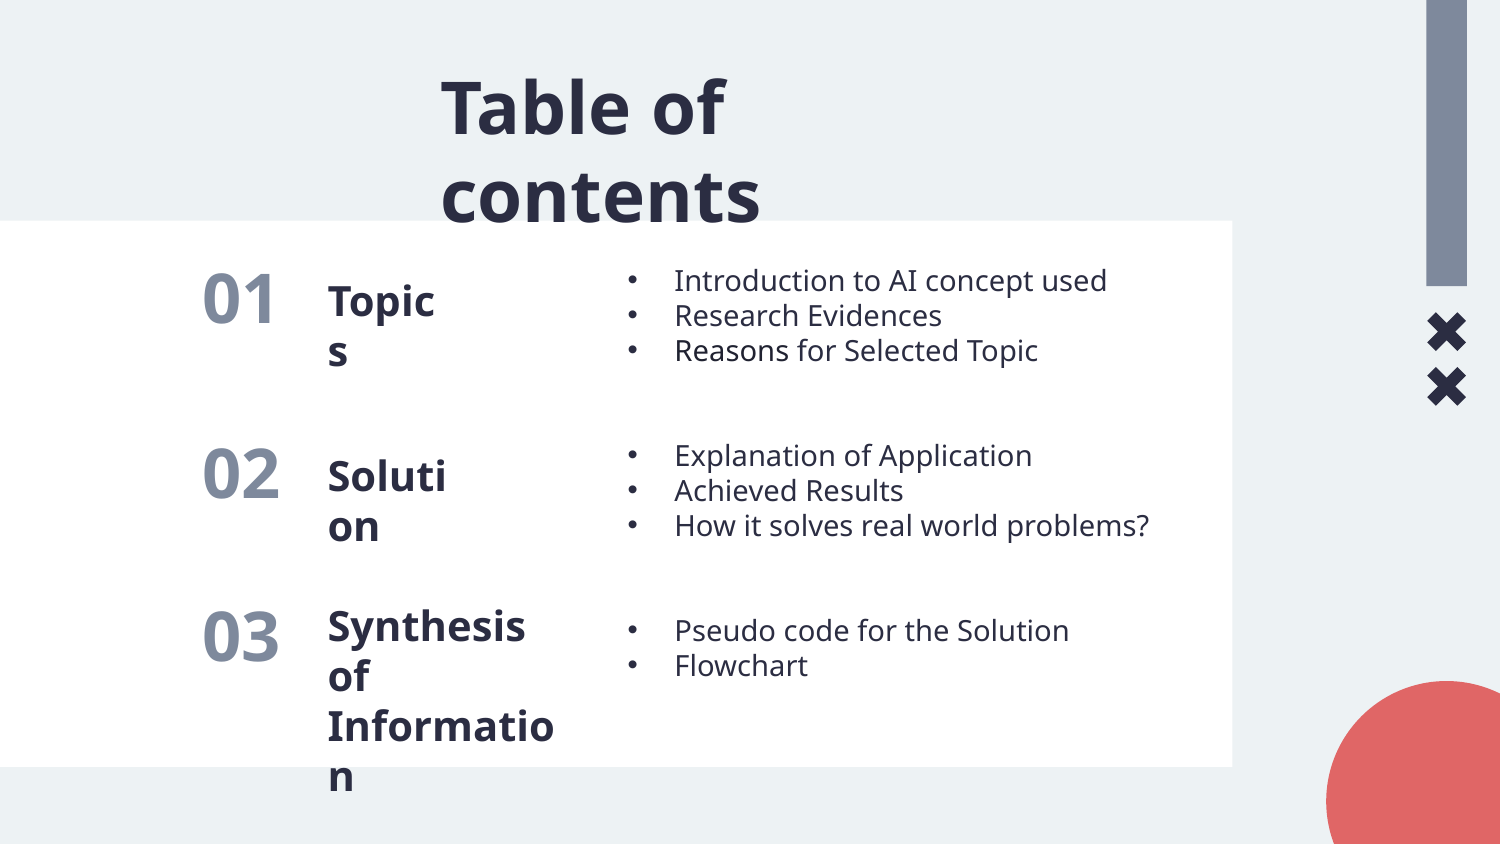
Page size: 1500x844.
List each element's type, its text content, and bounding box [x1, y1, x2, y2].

title 03 [187, 596, 312, 671]
subtitle Introduction to AI concept used Research Evidences Reasons for Selected Topic [612, 246, 1400, 372]
title 01 [187, 259, 312, 333]
subtitle Topics [312, 259, 463, 333]
subtitle Pseudo code for the Solution Flowchart [612, 596, 1238, 722]
title Table of contents [425, 46, 1002, 141]
subtitle Solution [312, 434, 488, 508]
subtitle Synthesis of Information [312, 584, 575, 658]
title 02 [187, 434, 312, 508]
subtitle Explanation of Application Achieved Results How it solves real world problems? [612, 421, 1263, 560]
